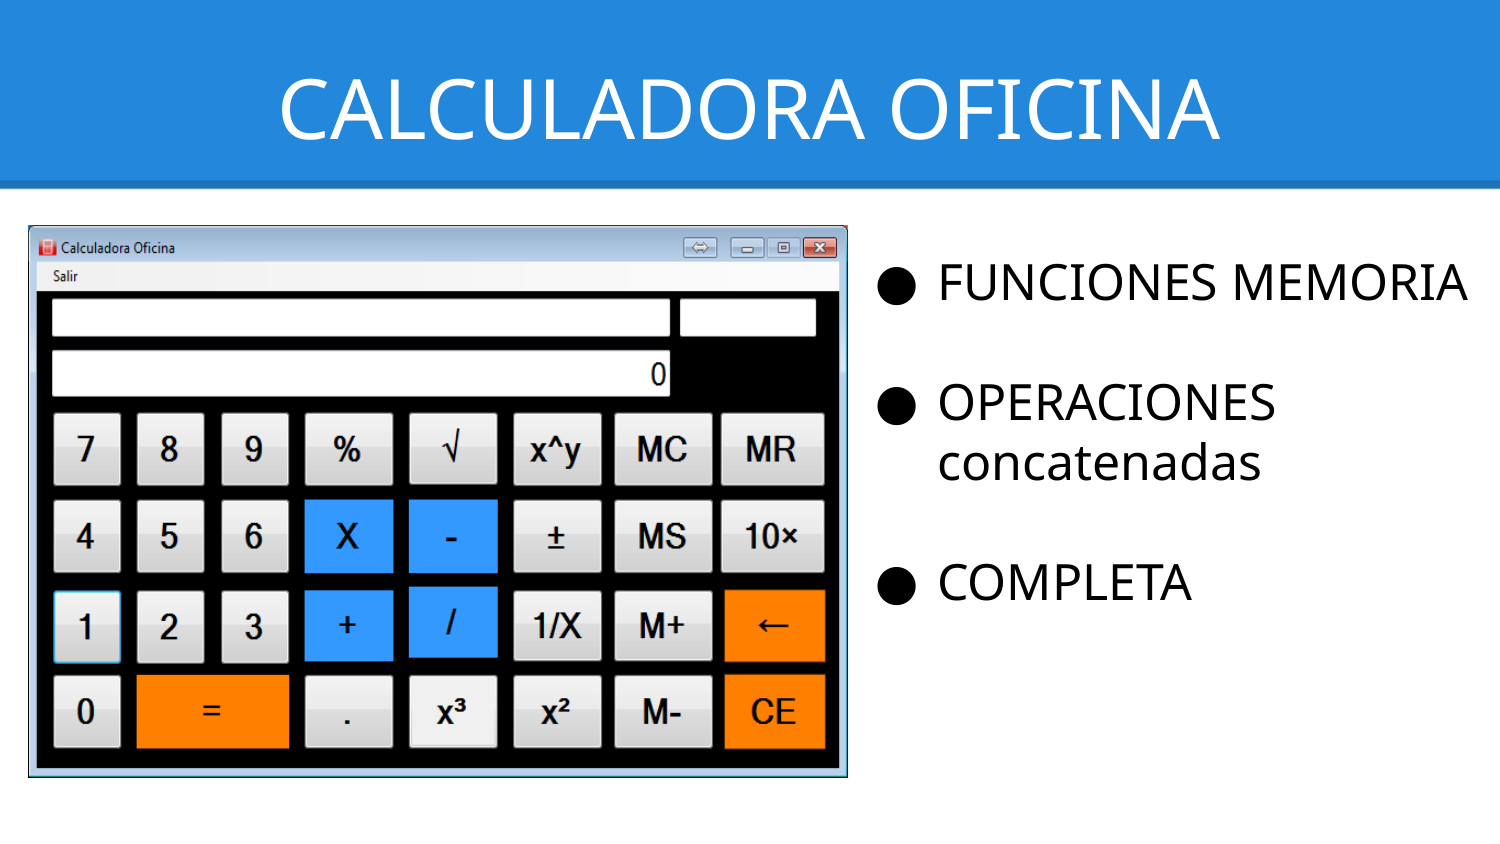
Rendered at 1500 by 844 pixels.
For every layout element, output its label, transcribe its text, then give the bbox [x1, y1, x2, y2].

list FUNCIONES MEMORIA OPERACIONES concatenadas COMPLETA [852, 235, 1500, 731]
picture [28, 225, 848, 779]
title CALCULADORA OFICINA [75, 30, 1425, 171]
